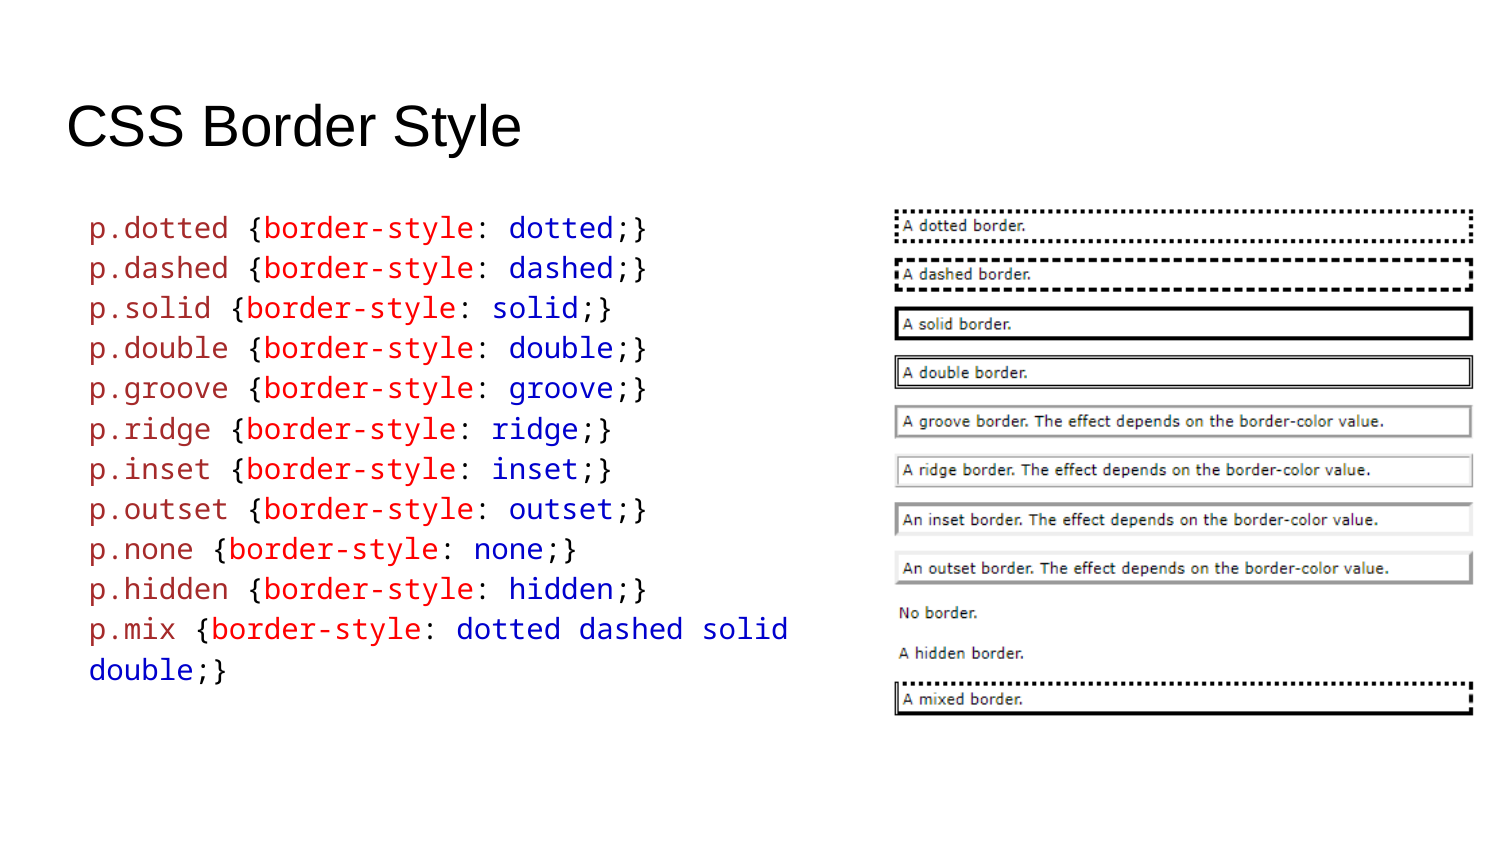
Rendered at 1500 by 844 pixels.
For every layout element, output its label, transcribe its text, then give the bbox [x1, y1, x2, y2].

picture [880, 188, 1484, 725]
list p.dotted {border-style: dotted;} p.dashed {border-style: dashed;} p.solid {border-style: solid;} p.double {border-style: double;} p.groove {border-style: groove;} p.ridge {border-style: ridge;} p.inset {border-style: inset;} p.outset {border-style: outset;} p.none {border-style: none;} p.hidden {border-style: hidden;} p.mix {border-style: dotted dashed solid double;} [51, 189, 899, 750]
title CSS Border Style [51, 72, 1449, 167]
